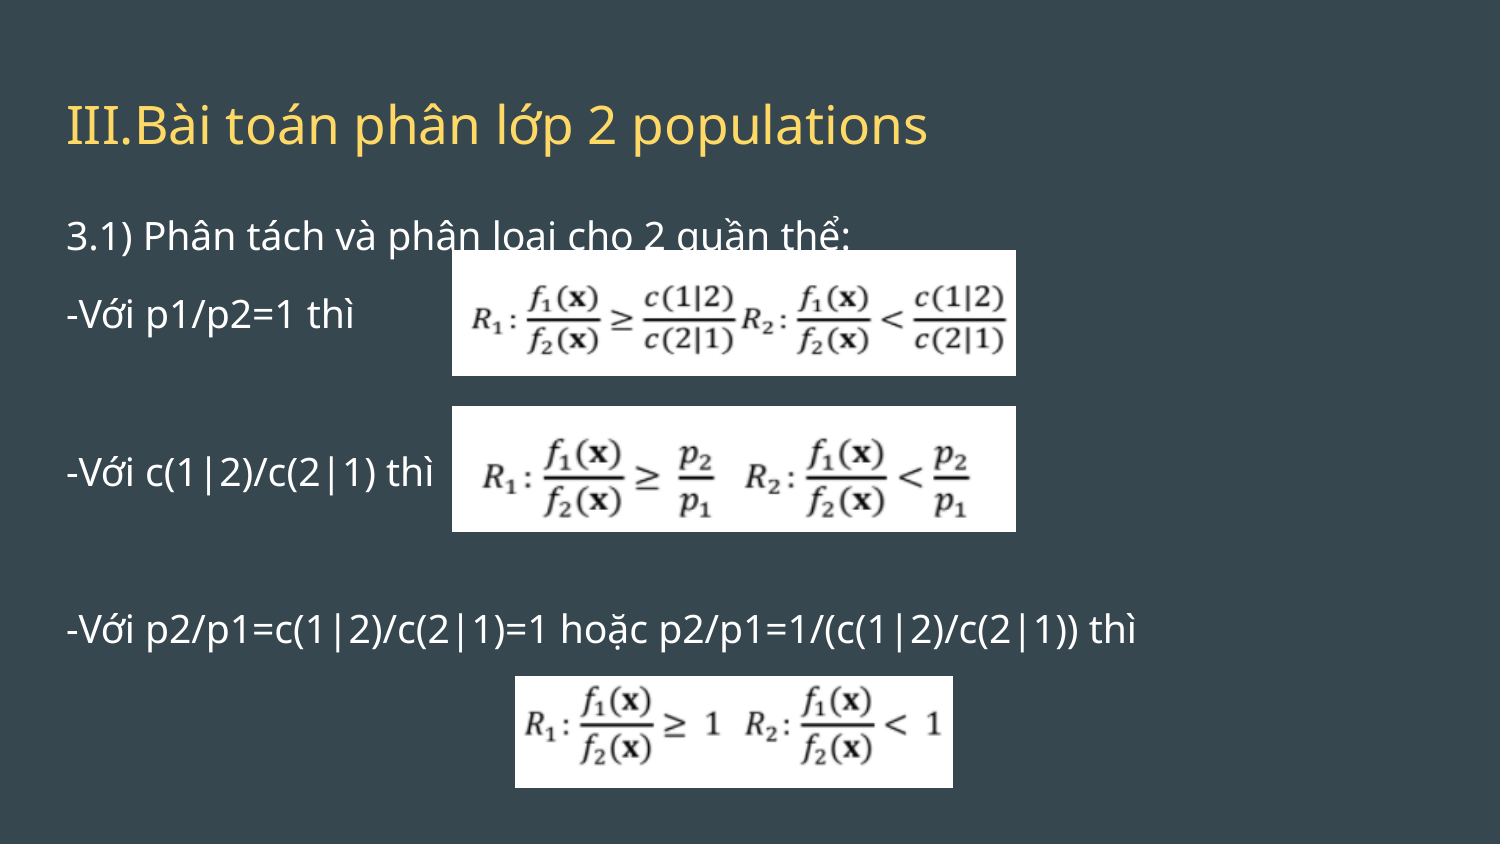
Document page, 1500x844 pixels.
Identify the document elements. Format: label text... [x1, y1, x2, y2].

list 3.1) Phân tách và phân loại cho 2 quần thể: -Với p1/p2=1 thì -Với c(1|2)/c(2|1) thì -Với p2/p1=c(1|2)/c(2|1)=1 hoặc p2/p1=1/(c(1|2)/c(2|1)) thì [51, 189, 1449, 750]
picture [452, 250, 1016, 376]
picture [514, 676, 953, 788]
title III.Bài toán phân lớp 2 populations [51, 76, 1449, 171]
picture [452, 406, 1016, 532]
